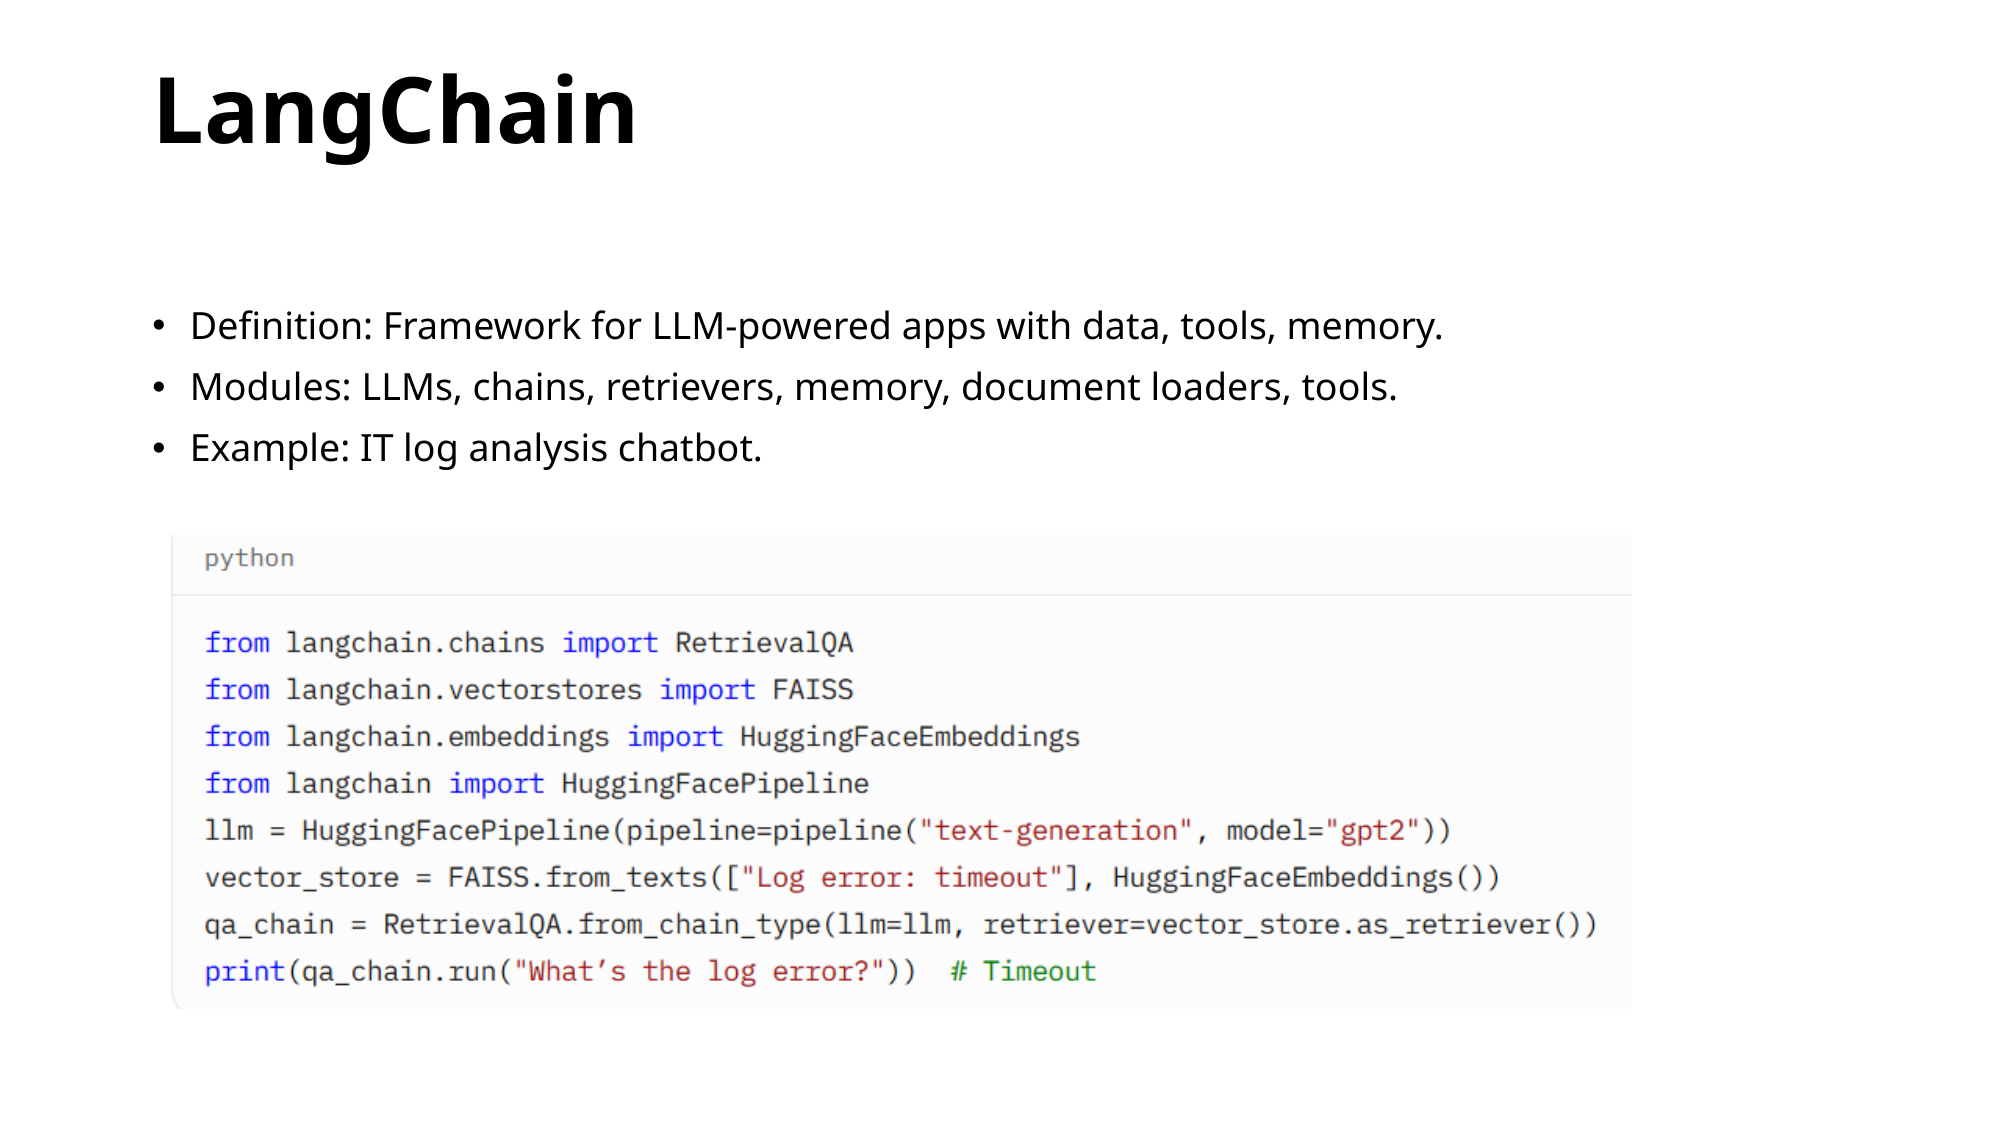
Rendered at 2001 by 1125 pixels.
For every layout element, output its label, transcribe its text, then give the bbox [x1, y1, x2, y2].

title LangChain [137, 59, 1863, 278]
list Definition: Framework for LLM-powered apps with data, tools, memory. Modules: LLMs, chains, retrievers, memory, document loaders, tools. Example: IT log analysis chatbot. [137, 299, 1863, 1014]
picture [169, 534, 1632, 1010]
